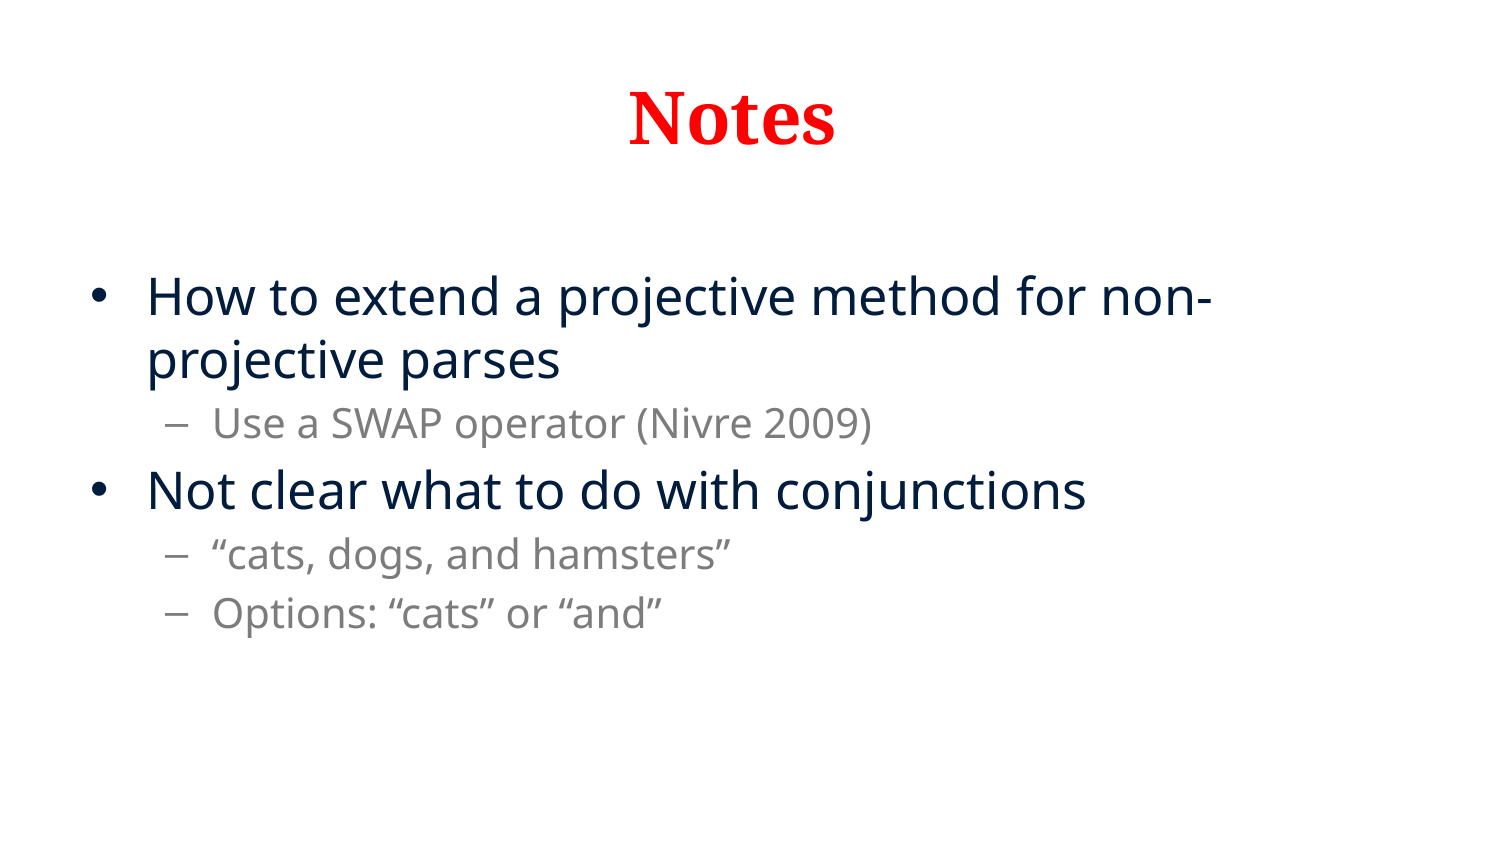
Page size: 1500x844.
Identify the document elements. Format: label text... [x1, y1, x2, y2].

list How to extend a projective method for non-projective parses Use a SWAP operator (Nivre 2009) Not clear what to do with conjunctions “cats, dogs, and hamsters” Options: “cats” or “and” [75, 256, 1425, 700]
title Notes [41, 64, 1425, 180]
